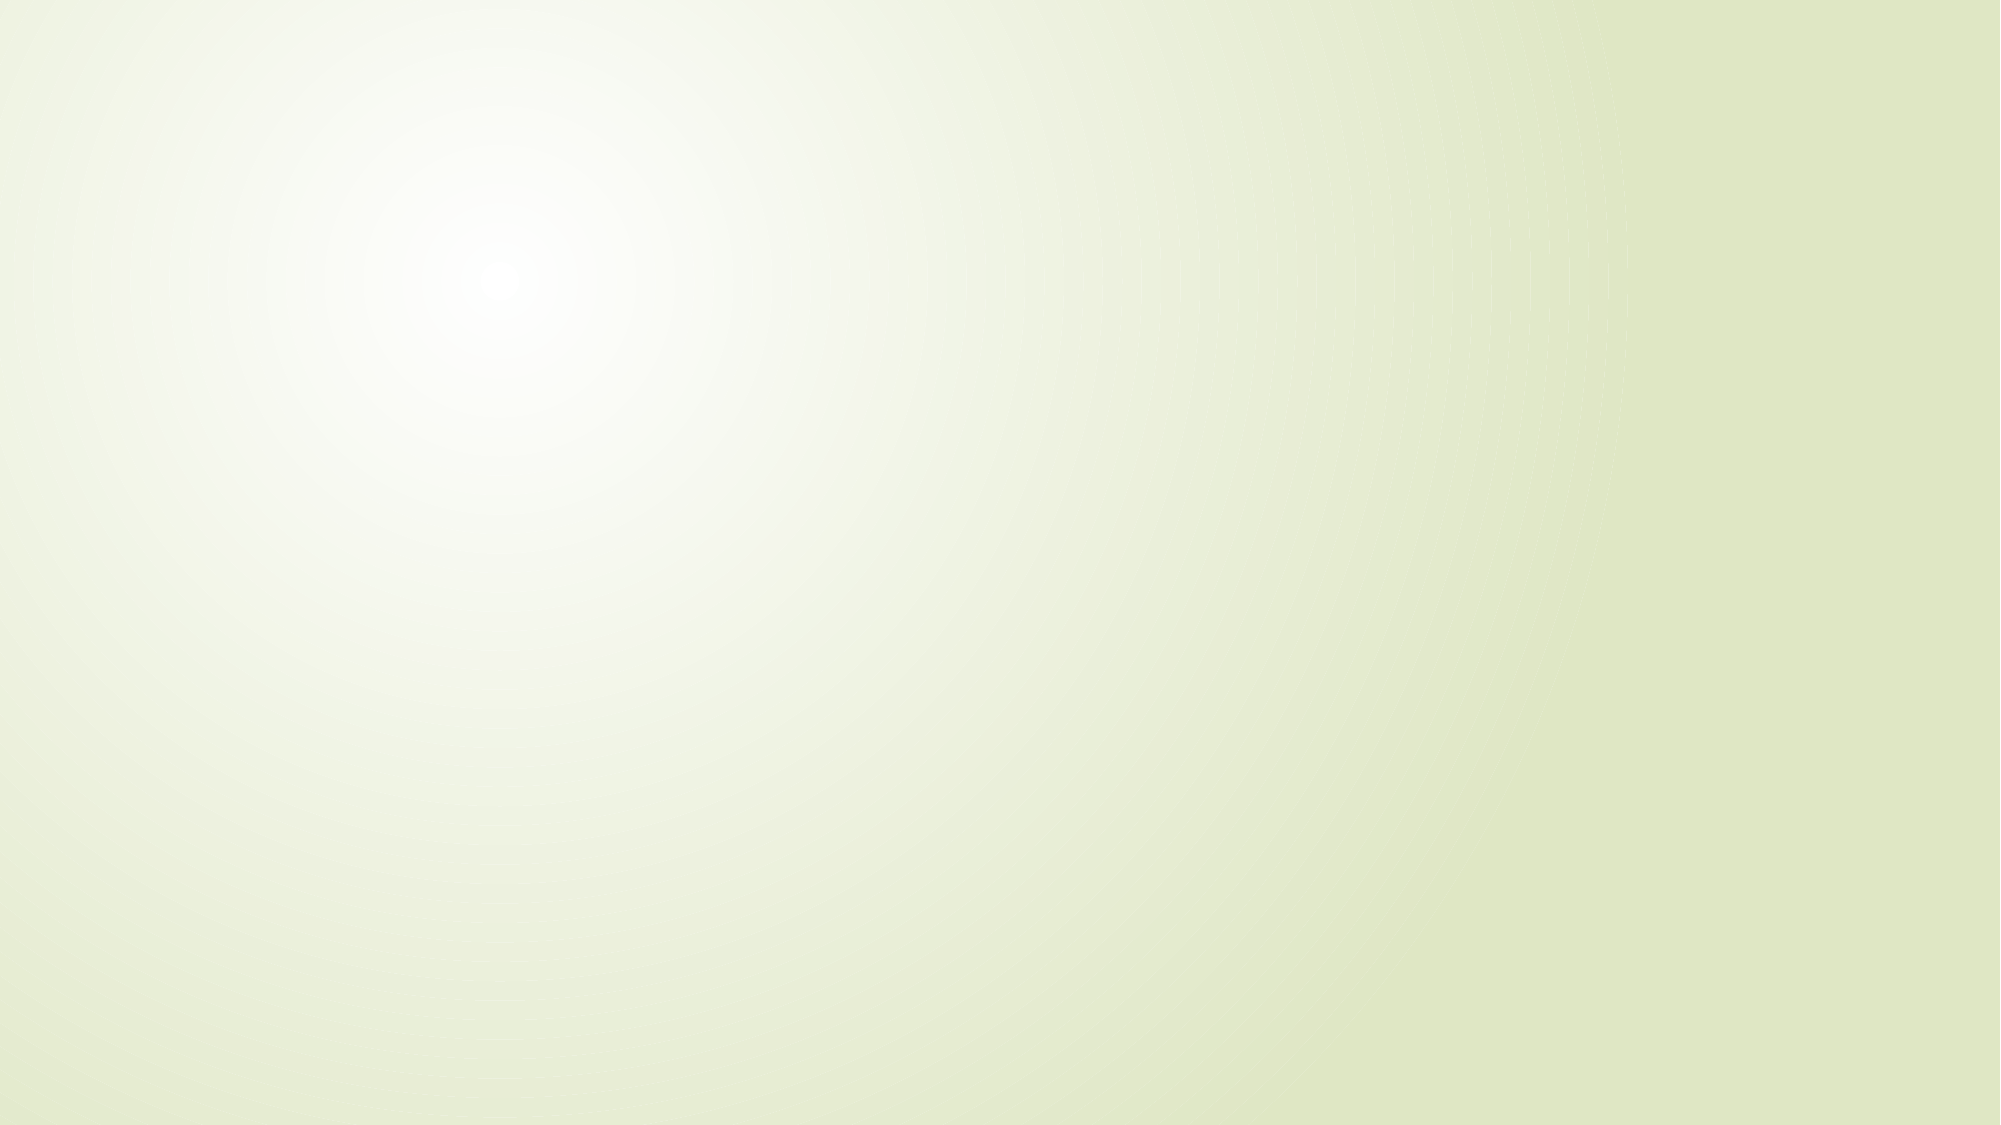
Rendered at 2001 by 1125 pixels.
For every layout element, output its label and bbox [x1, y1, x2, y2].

title [152, 49, 1888, 188]
